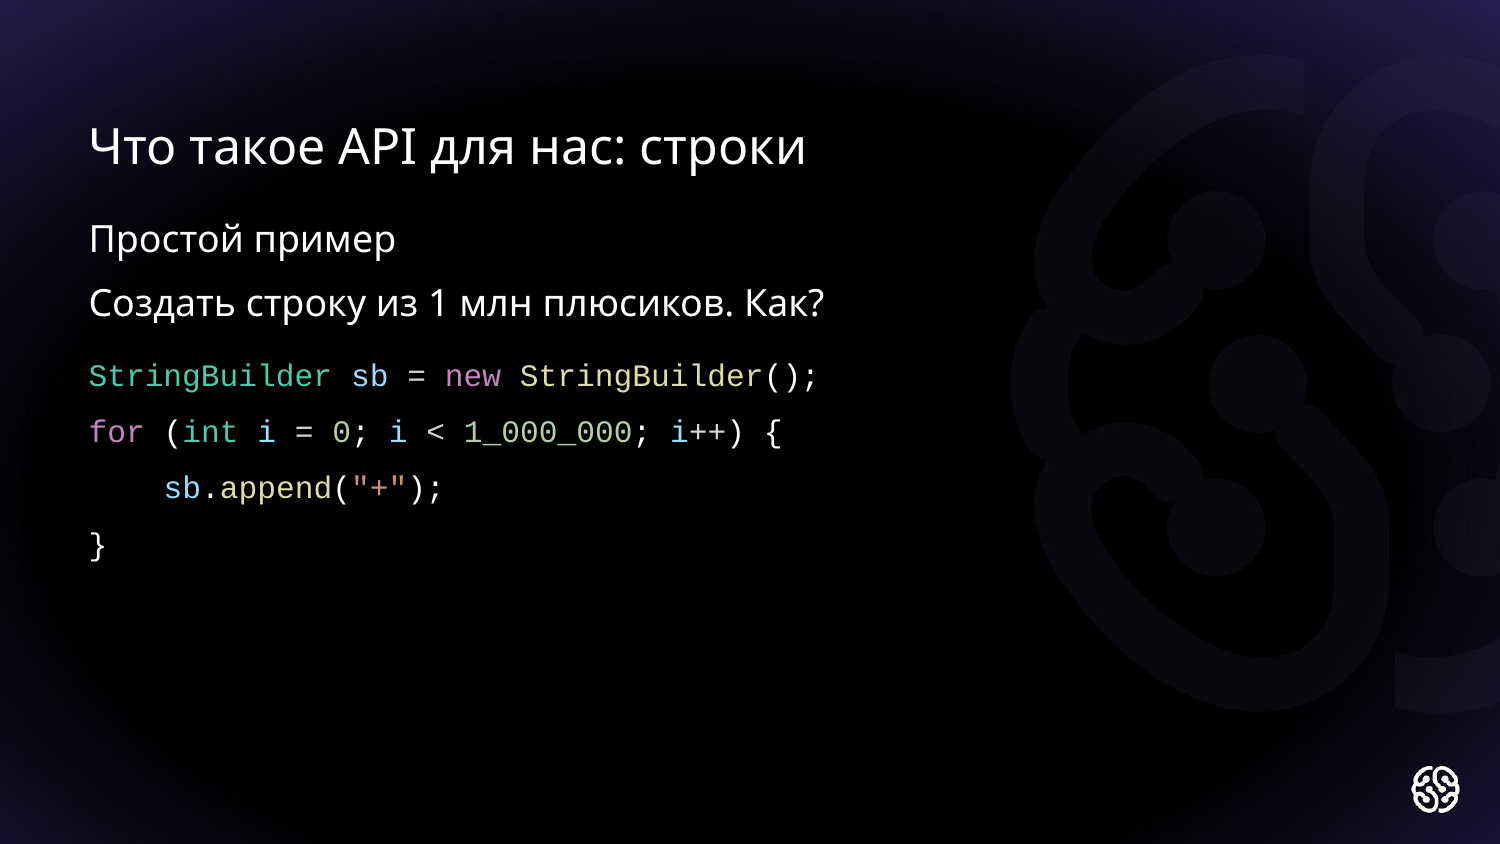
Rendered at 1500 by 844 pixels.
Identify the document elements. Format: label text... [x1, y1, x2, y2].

picture [0, 0, 1500, 844]
subtitle Что такое API для нас: строки [88, 0, 1412, 396]
text_box Простой пример Создать строку из 1 млн плюсиков. Как? StringBuilder sb = new StringBuilder(); for (int i = 0; i < 1_000_000; i++) { sb.append("+"); } [88, 396, 1406, 629]
